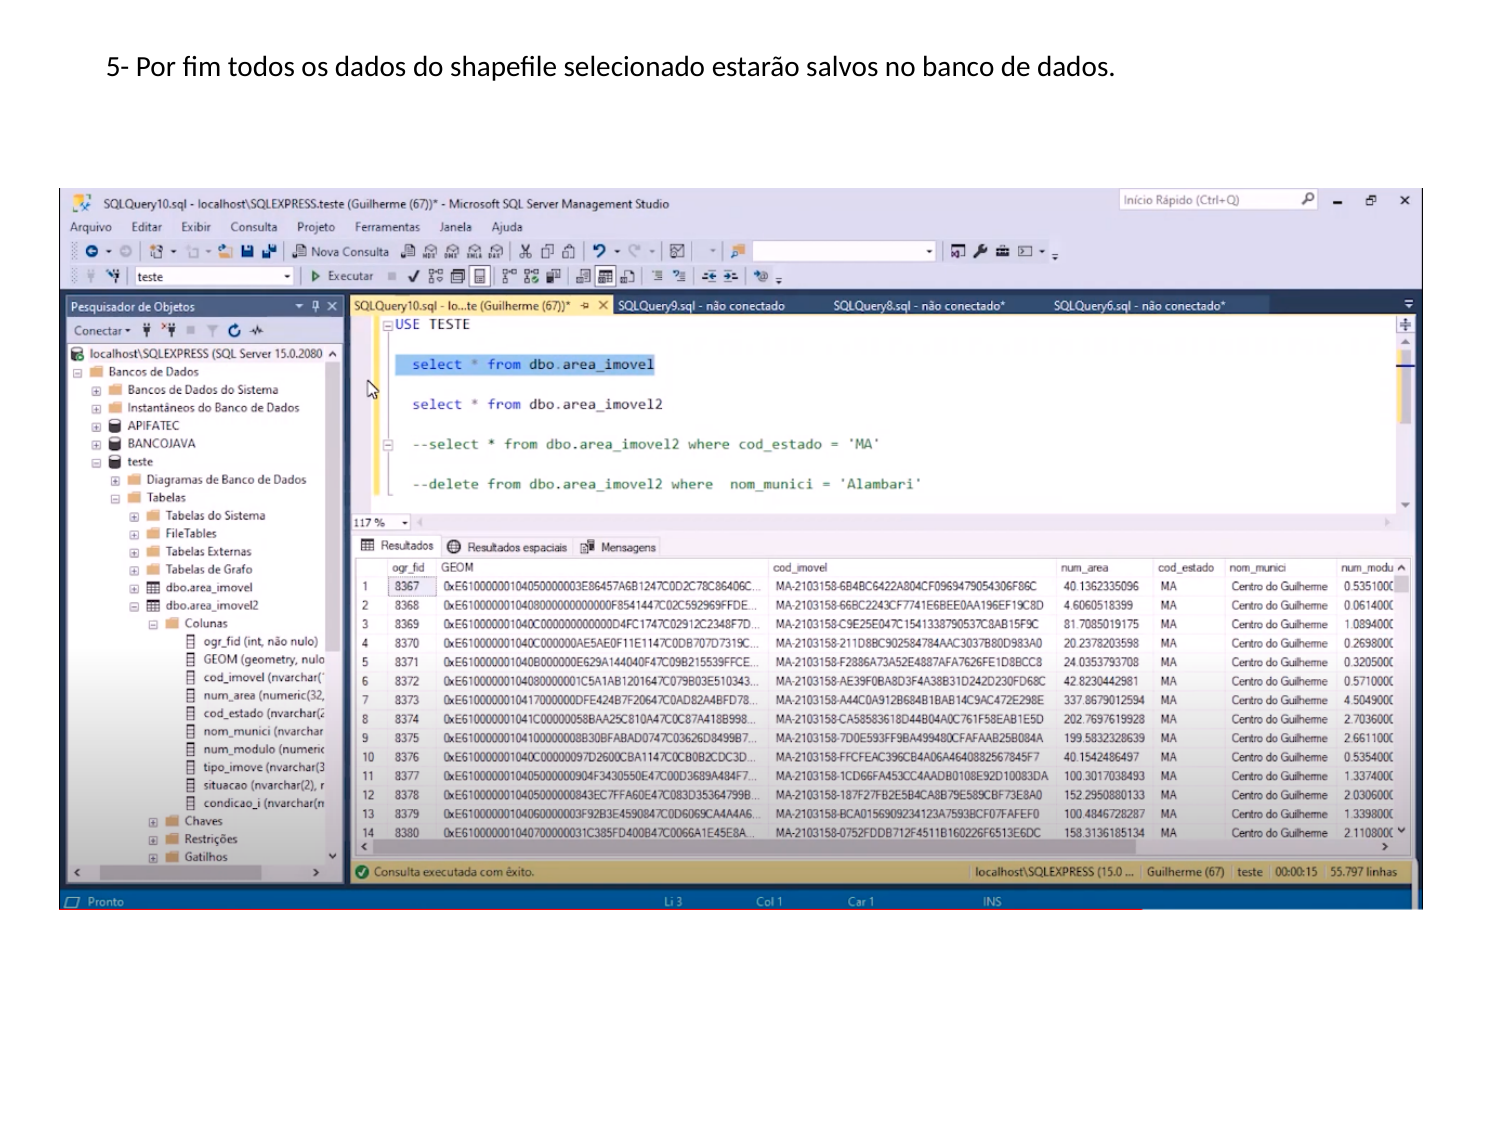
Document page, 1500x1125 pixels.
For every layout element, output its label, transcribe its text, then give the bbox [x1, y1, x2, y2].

text_box 5- Por fim todos os dados do shapefile selecionado estarão salvos no banco de dados. [91, 47, 1453, 270]
picture [58, 188, 1423, 910]
